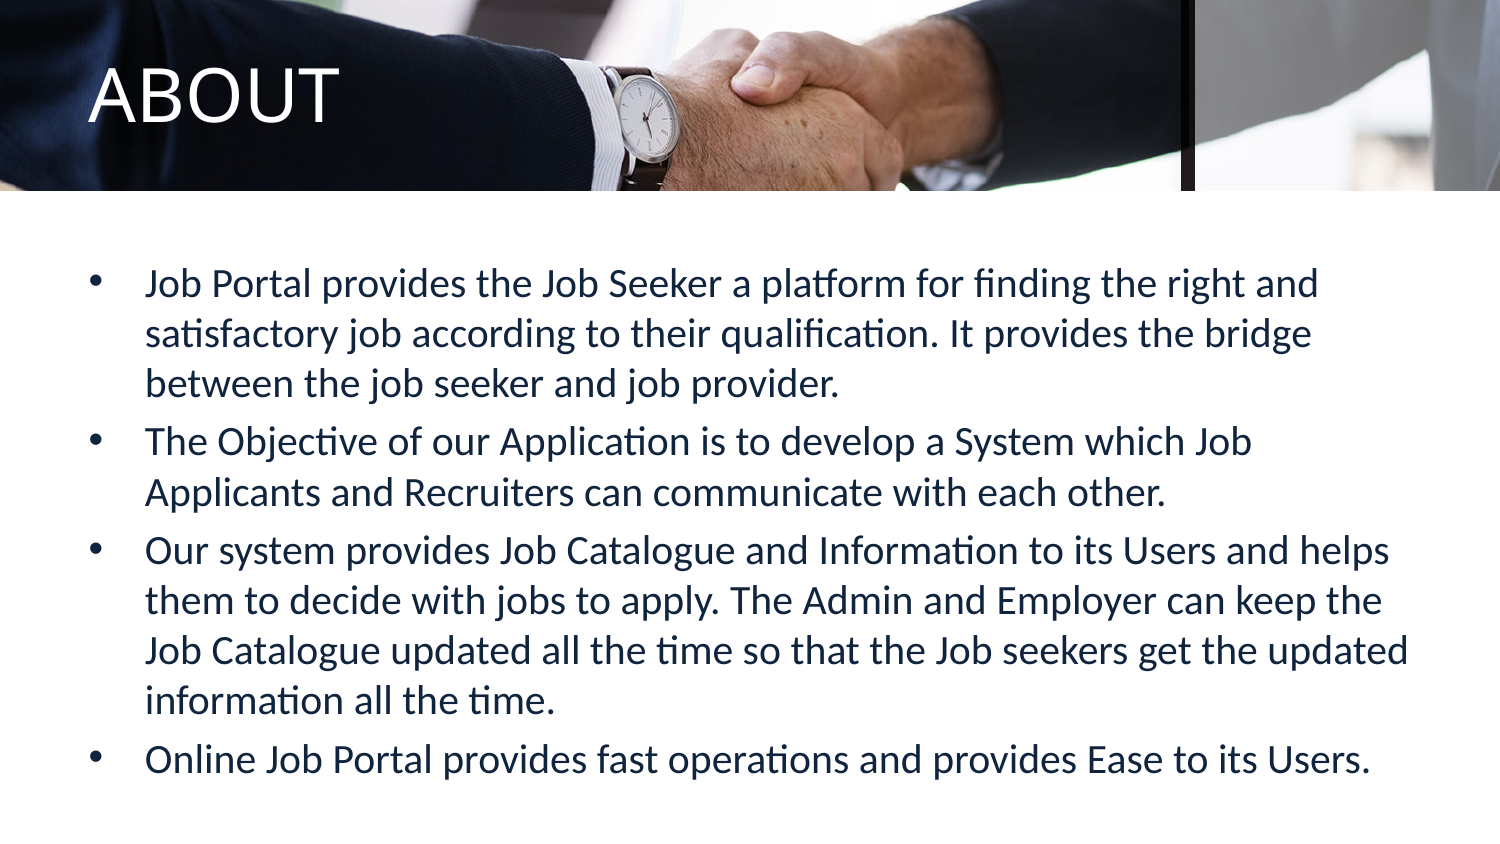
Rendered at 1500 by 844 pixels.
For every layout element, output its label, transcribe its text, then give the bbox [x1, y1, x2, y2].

list Job Portal provides the Job Seeker a platform for finding the right and satisfactory job according to their qualification. It provides the bridge between the job seeker and job provider. The Objective of our Application is to develop a System which Job Applicants and Recruiters can communicate with each other. Our system provides Job Catalogue and Information to its Users and helps them to decide with jobs to apply. The Admin and Employer can keep the Job Catalogue updated all the time so that the Job seekers get the updated information all the time. Online Job Portal provides fast operations and provides Ease to its Users. [73, 194, 1427, 798]
title ABOUT [73, 29, 1429, 155]
picture [0, 0, 1500, 844]
